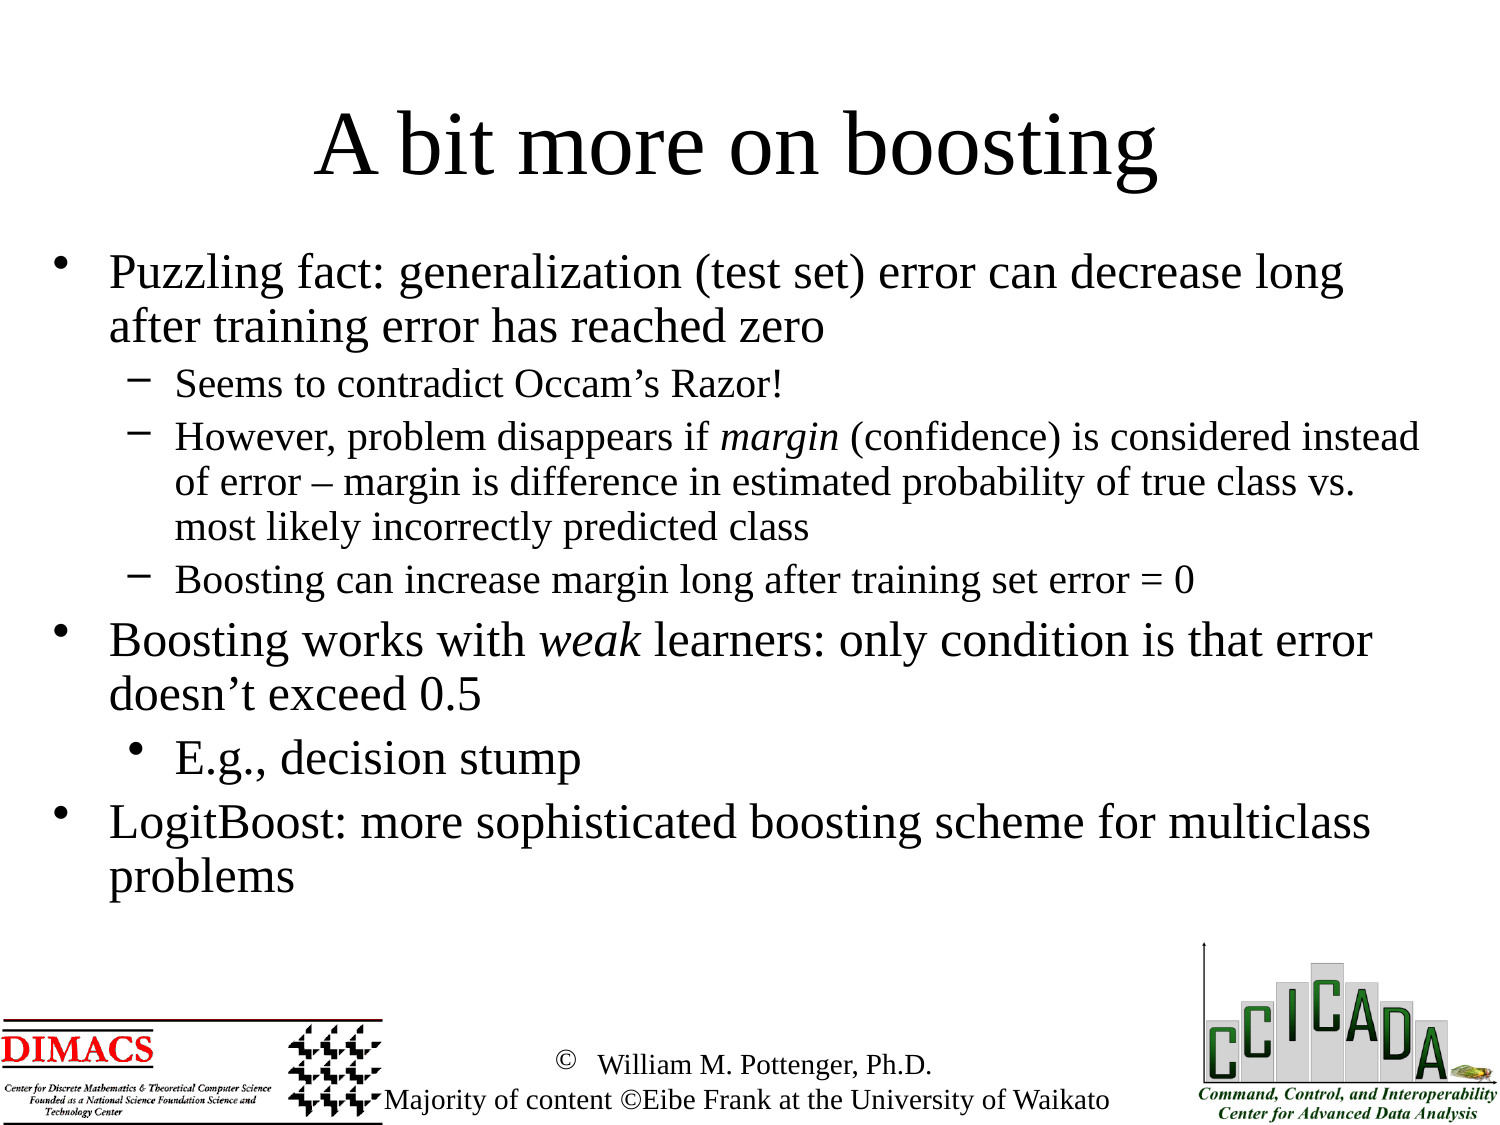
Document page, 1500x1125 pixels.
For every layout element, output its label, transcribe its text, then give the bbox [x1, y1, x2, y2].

picture [0, 1019, 388, 1125]
text_box A bit more on boosting [37, 50, 1438, 225]
text_box Puzzling fact: generalization (test set) error can decrease long after training error has reached zero Seems to contradict Occam’s Razor! However, problem disappears if margin (confidence) is considered instead of error – margin is difference in estimated probability of true class vs. most likely incorrectly predicted class Boosting can increase margin long after training set error = 0 Boosting works with weak learners: only condition is that error doesn’t exceed 0.5 E.g., decision stump LogitBoost: more sophisticated boosting scheme for multiclass problems [37, 237, 1438, 950]
picture [1196, 939, 1500, 1125]
footer William M. Pottenger, Ph.D. Majority of content ©Eibe Frank at the University of Waikato [337, 1037, 1150, 1088]
